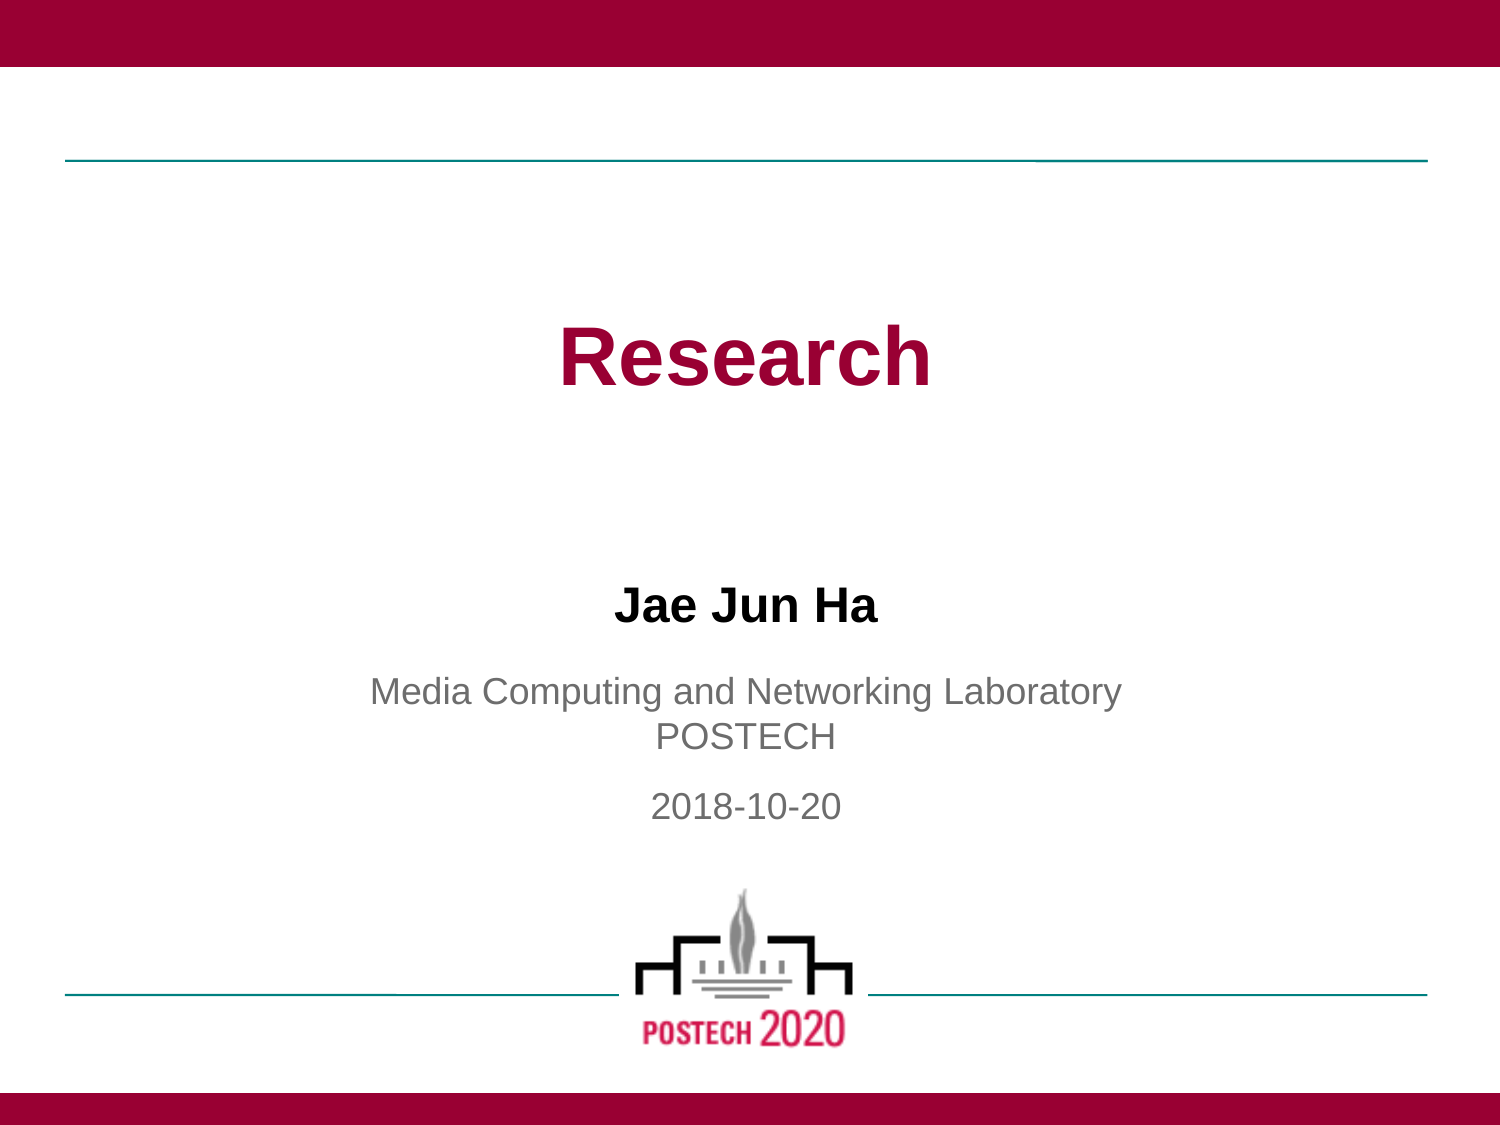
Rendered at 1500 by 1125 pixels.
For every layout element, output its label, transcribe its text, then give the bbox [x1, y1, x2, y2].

title Research Jae Jun Ha Media Computing and Networking Laboratory POSTECH 2018-10-20 [64, 443, 1428, 686]
picture [619, 887, 868, 1054]
